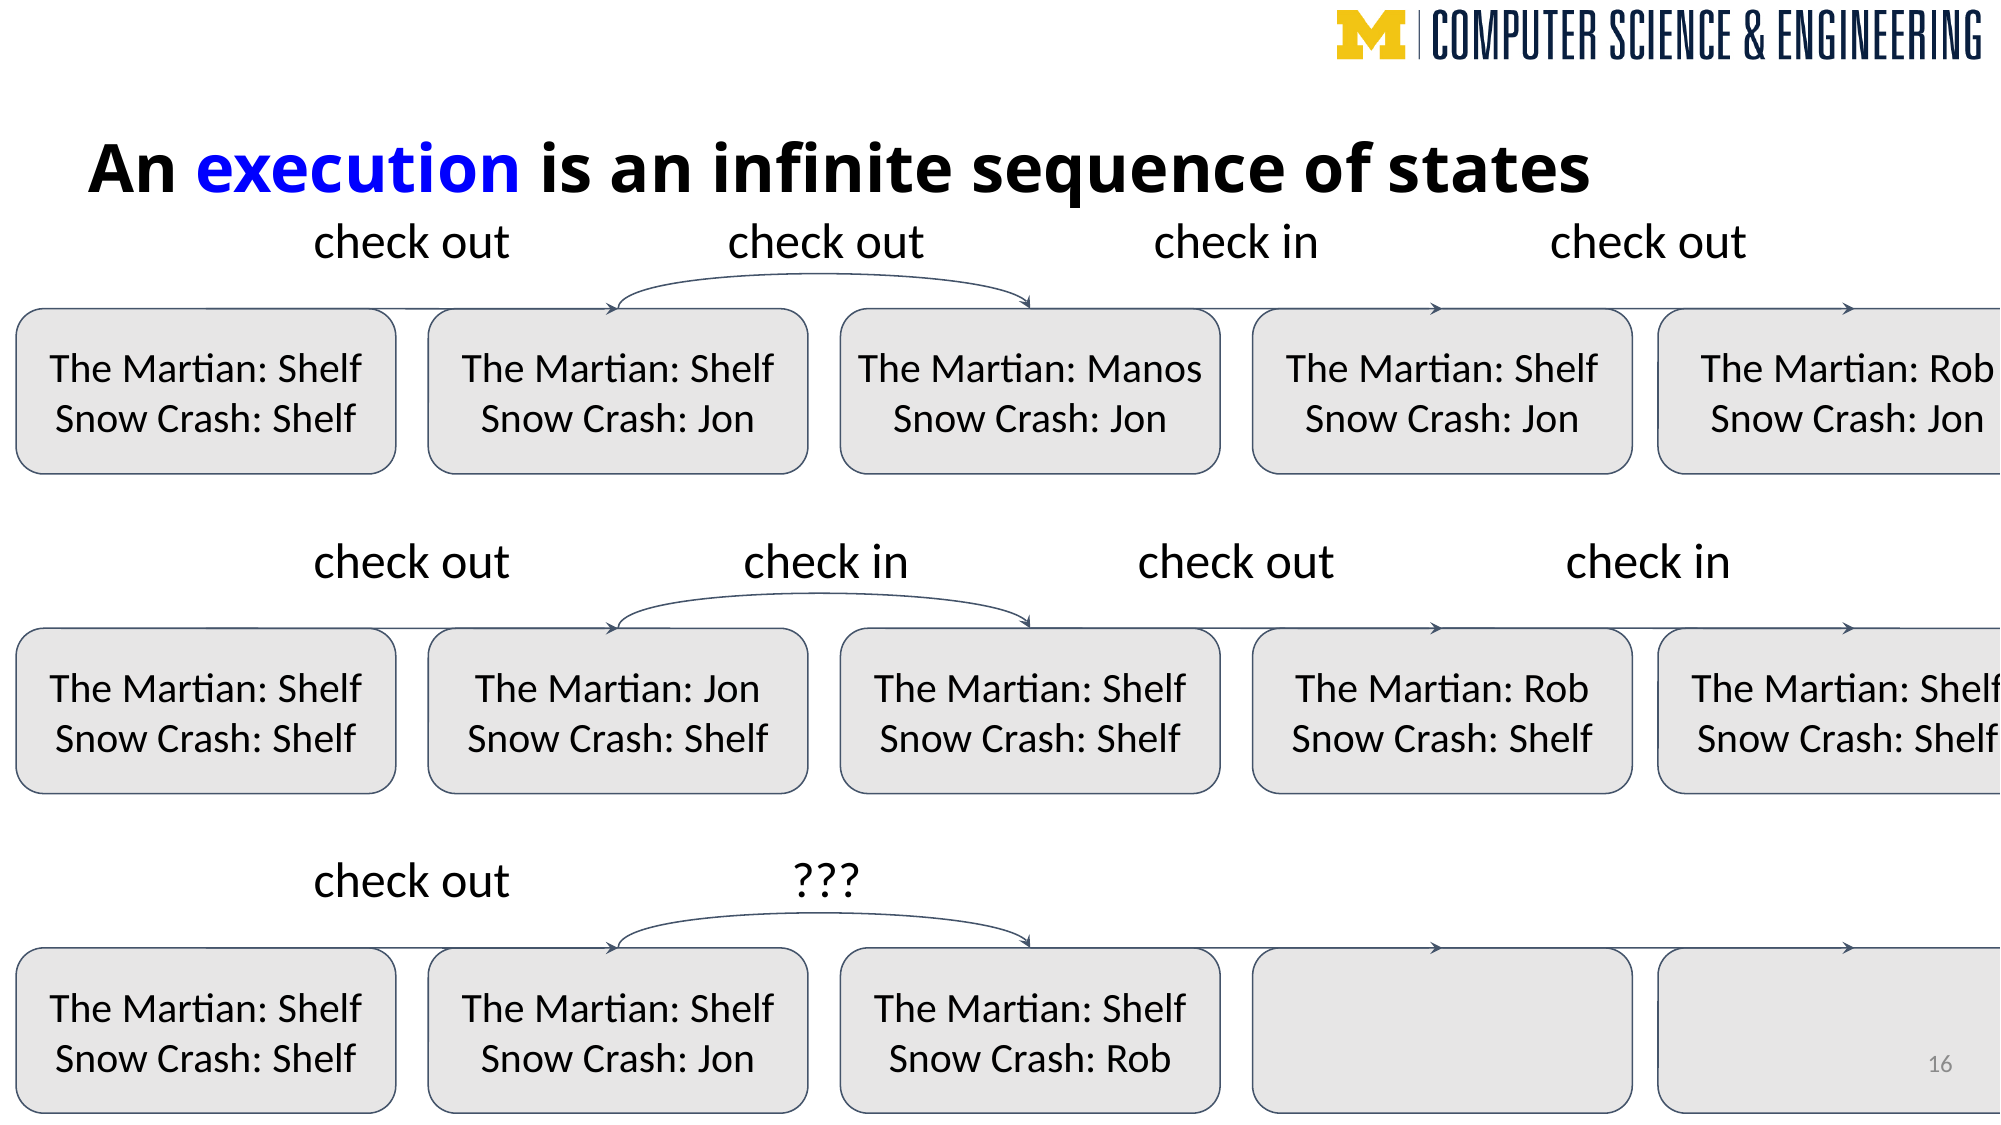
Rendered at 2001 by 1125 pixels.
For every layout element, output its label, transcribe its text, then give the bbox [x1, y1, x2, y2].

picture [1337, 9, 1981, 60]
text_box check out [1524, 188, 1648, 291]
text_box check out [412, 188, 536, 291]
title An execution is an infinite sequence of states [68, 97, 1932, 223]
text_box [16, 508, 2000, 794]
text_box check out [702, 188, 824, 291]
text_box The Martian: Shelf Snow Crash: Jon [1252, 308, 1633, 474]
text_box The Martian: Rob Snow Crash: Jon [1657, 308, 2000, 474]
text_box The Martian: Shelf Snow Crash: Jon [428, 308, 808, 474]
text_box check in [1237, 188, 1361, 291]
text_box The Martian: Shelf Snow Crash: Shelf [16, 308, 396, 474]
text_box check in [1112, 188, 1236, 291]
text_box The Martian: Manos Snow Crash: Jon [840, 308, 1221, 474]
text_box check out [288, 188, 411, 291]
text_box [16, 827, 2000, 1114]
text_box check out [825, 188, 951, 291]
text_box check out [1649, 188, 1773, 291]
